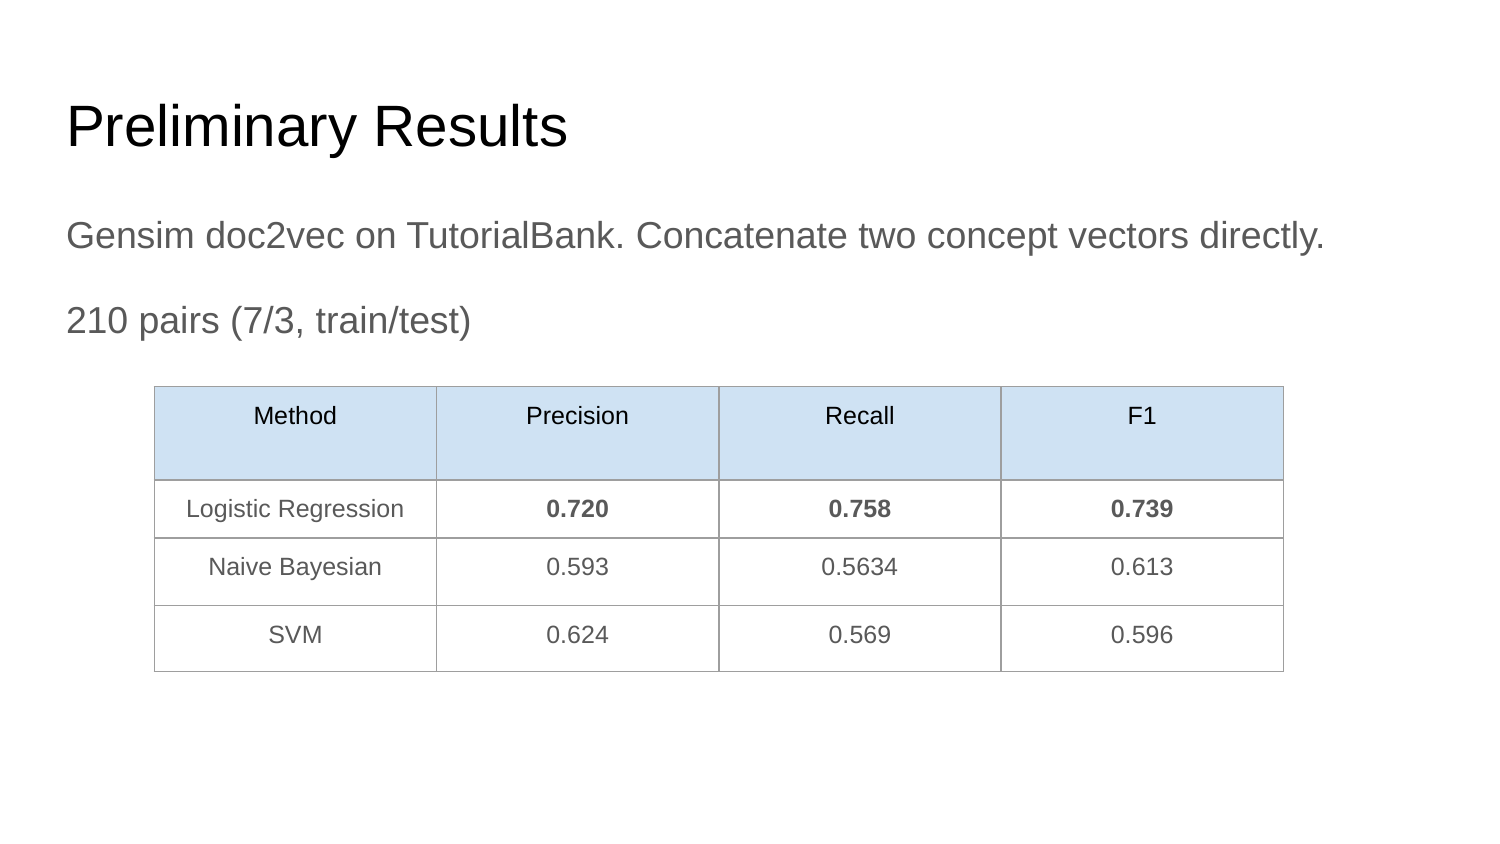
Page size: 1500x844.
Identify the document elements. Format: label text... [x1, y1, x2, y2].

table_cell 0.758 [720, 481, 1000, 537]
table_cell Logistic Regression [155, 481, 436, 537]
table_cell 0.596 [1002, 606, 1283, 671]
table_header F1 [1002, 387, 1283, 479]
table_cell 0.613 [1002, 539, 1283, 605]
table_header Recall [720, 387, 1000, 479]
table_header Method [155, 387, 436, 479]
title Preliminary Results [51, 72, 1449, 167]
table_cell 0.624 [437, 606, 718, 671]
table_cell 0.720 [437, 481, 718, 537]
table_header Precision [437, 387, 718, 479]
list Gensim doc2vec on TutorialBank. Concatenate two concept vectors directly. 210 pairs (7/3, train/test) [51, 189, 1449, 365]
table_cell SVM [155, 606, 436, 671]
table_cell Naive Bayesian [155, 539, 436, 605]
table_cell 0.739 [1002, 481, 1283, 537]
table_cell 0.5634 [720, 539, 1000, 605]
table_cell 0.593 [437, 539, 718, 605]
table_cell 0.569 [720, 606, 1000, 671]
